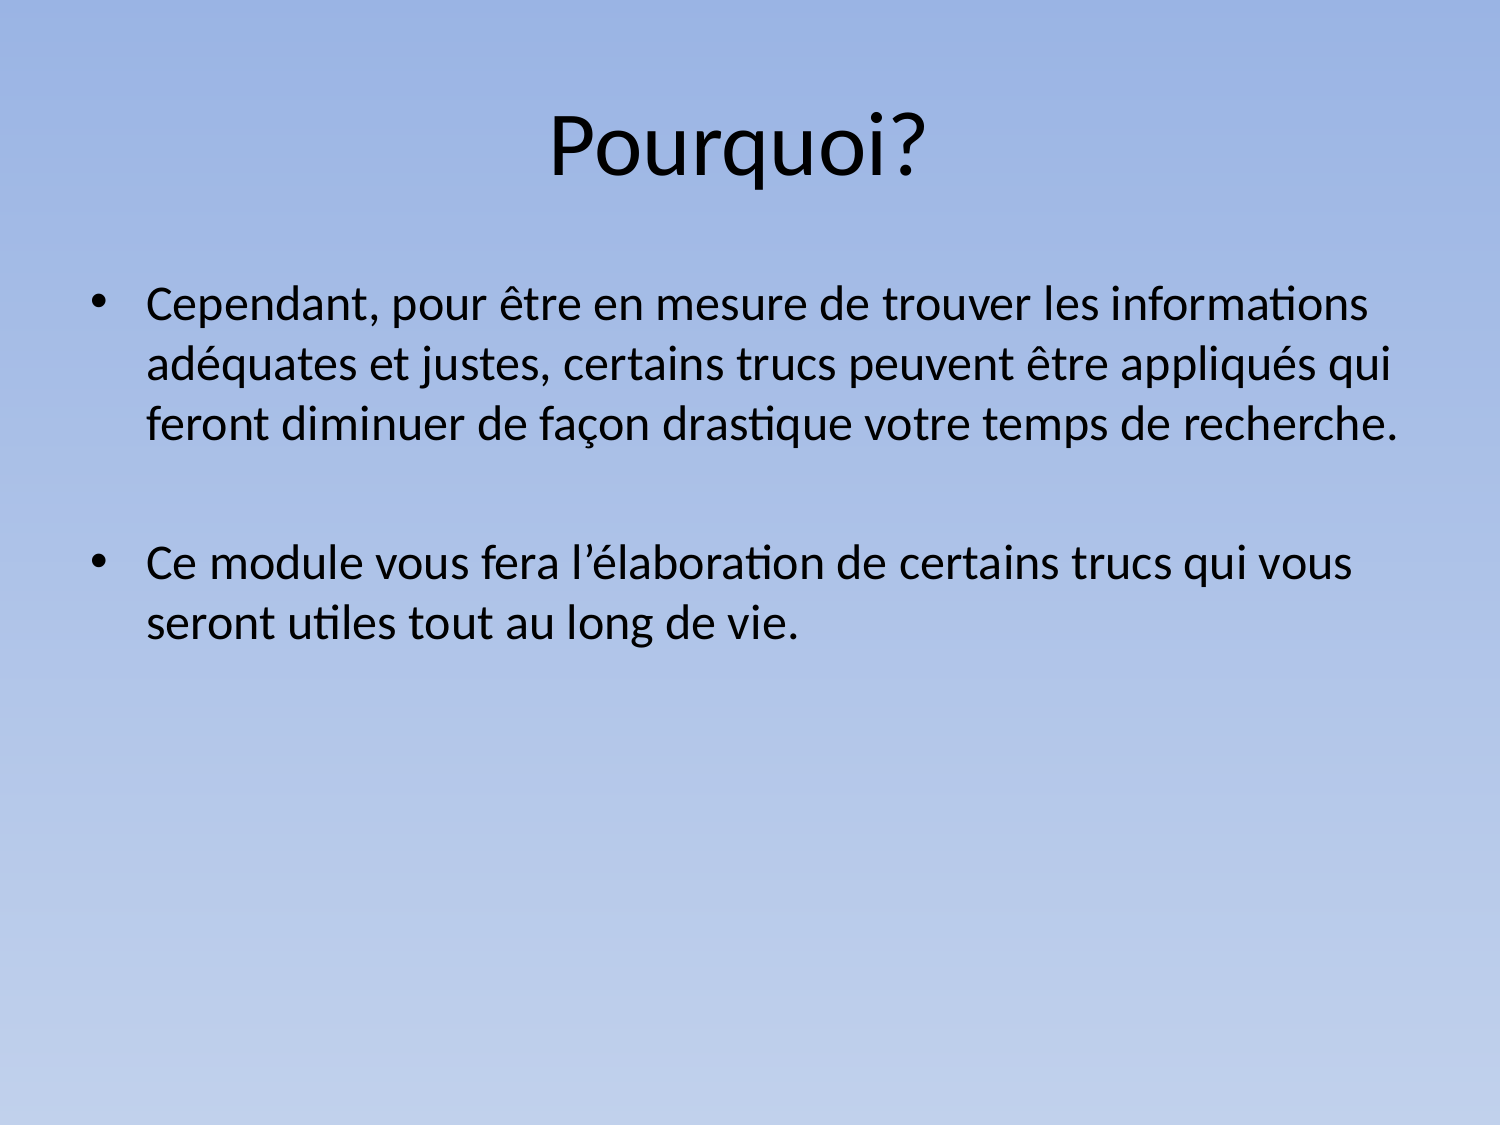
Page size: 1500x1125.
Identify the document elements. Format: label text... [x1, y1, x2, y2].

title Pourquoi? [75, 45, 1425, 233]
list Cependant, pour être en mesure de trouver les informations adéquates et justes, certains trucs peuvent être appliqués qui feront diminuer de façon drastique votre temps de recherche. Ce module vous fera l’élaboration de certains trucs qui vous seront utiles tout au long de vie. [75, 262, 1425, 1005]
